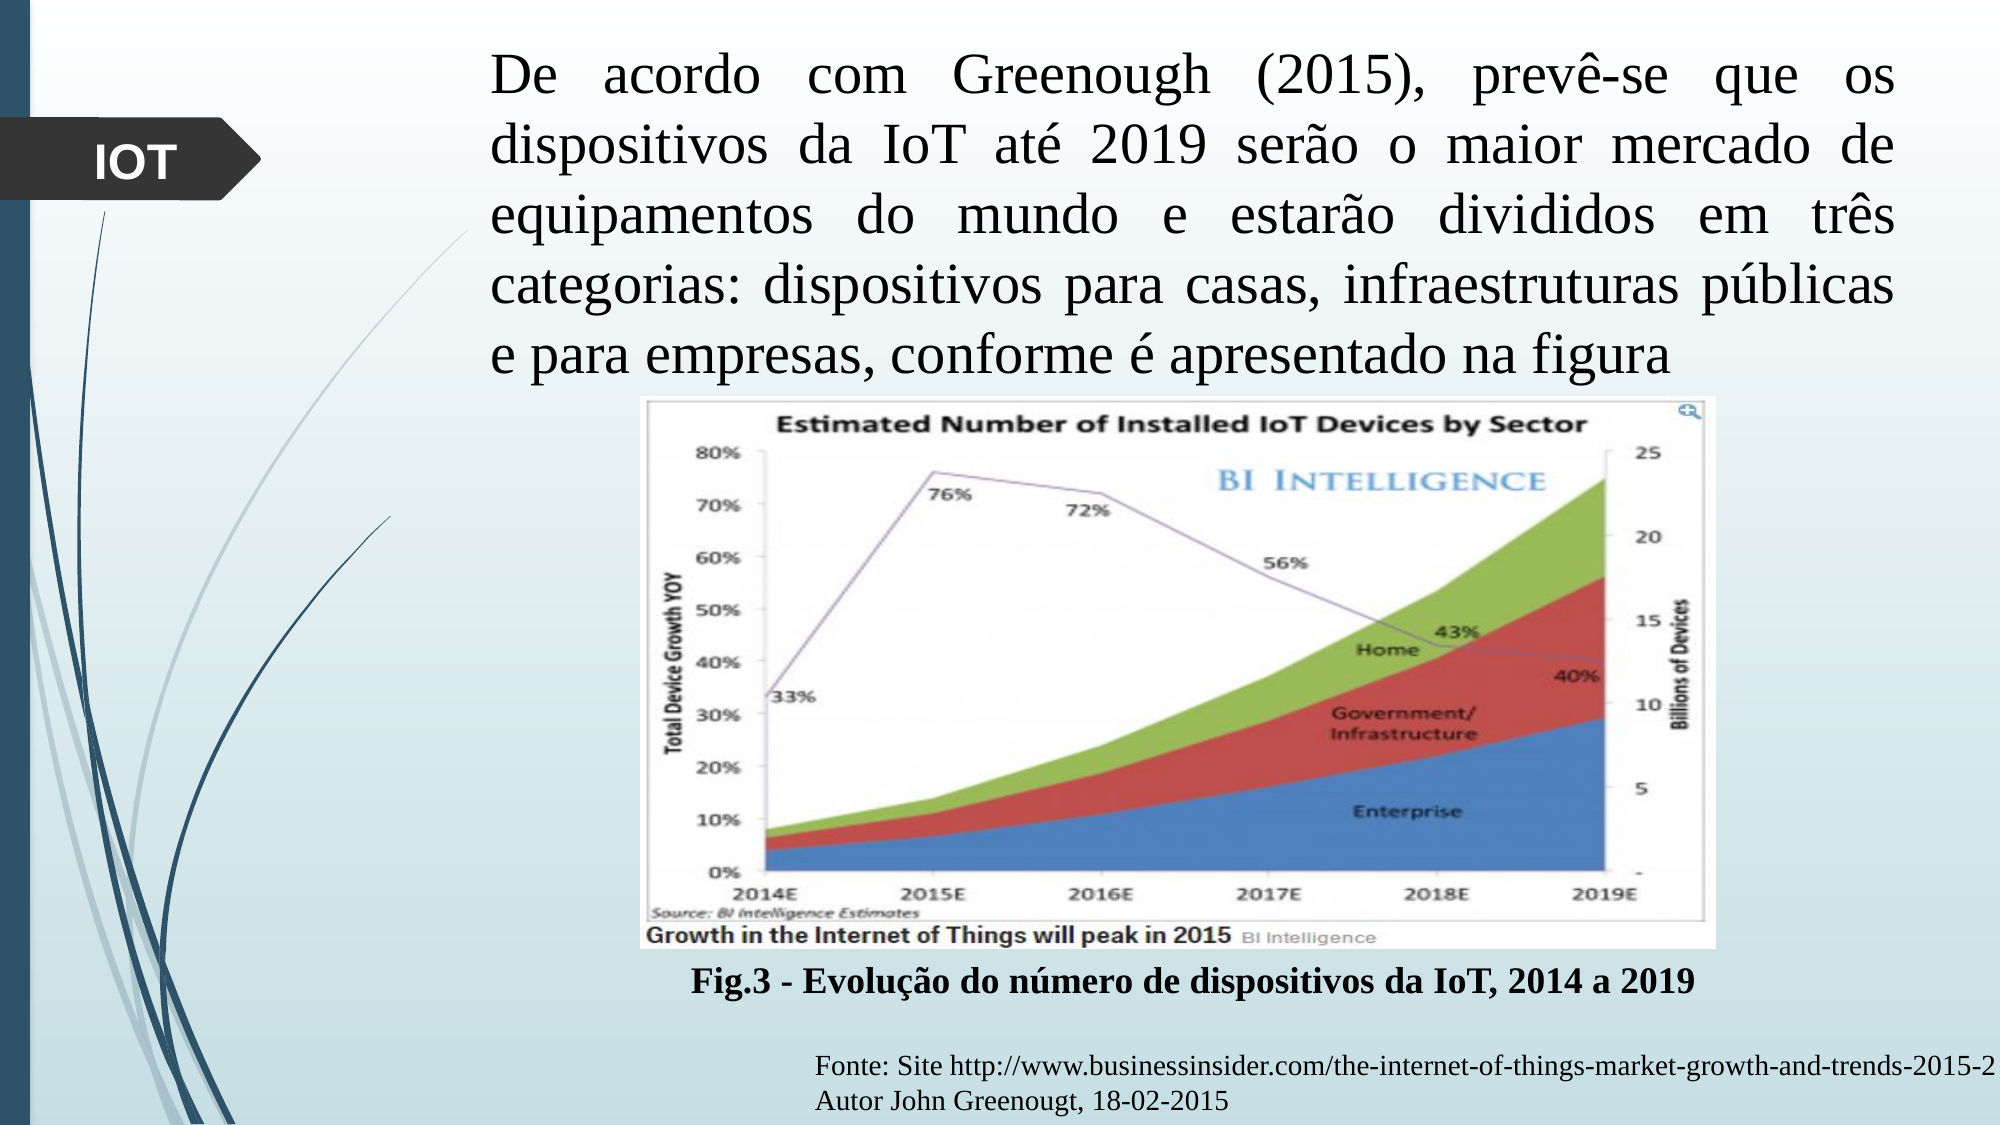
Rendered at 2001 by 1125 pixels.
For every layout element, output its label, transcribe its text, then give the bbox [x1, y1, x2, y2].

picture [639, 395, 1716, 949]
text_box Fonte: Site http://www.businessinsider.com/the-internet-of-things-market-growth-and-trends-2015-2 Autor John Greenougt, 18-02-2015 [799, 1039, 2000, 1124]
text_box De acordo com Greenough (2015), prevê-se que os dispositivos da IoT até 2019 serão o maior mercado de equipamentos do mundo e estarão divididos em três categorias: dispositivos para casas, infraestruturas públicas e para empresas, conforme é apresentado na figura [475, 27, 1912, 393]
text_box Fig.3 - Evolução do número de dispositivos da IoT, 2014 a 2019 [676, 957, 1712, 1009]
text_box IOT [79, 121, 286, 197]
